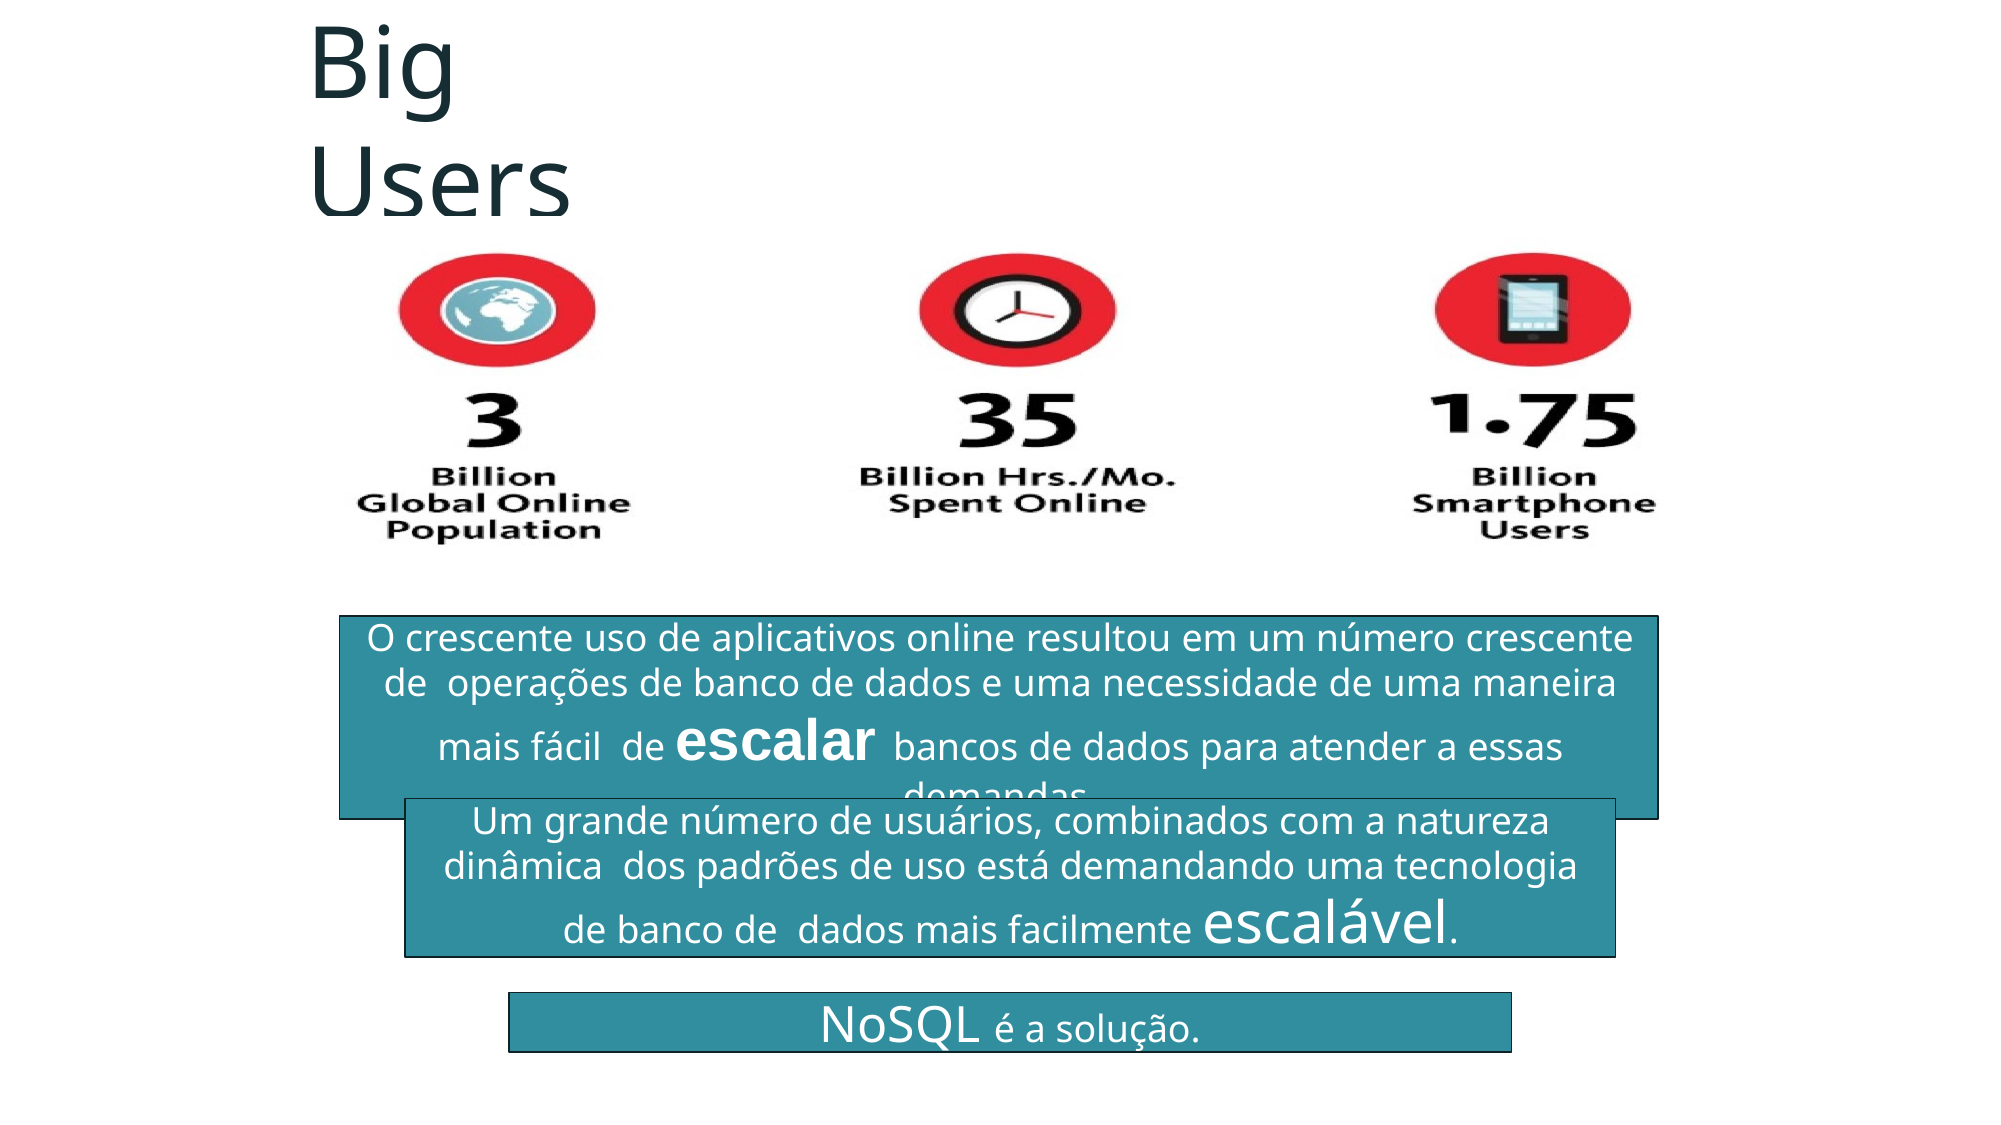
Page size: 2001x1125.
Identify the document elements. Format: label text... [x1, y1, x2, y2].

title Big Users [304, 0, 652, 216]
picture [291, 216, 1730, 575]
text_box Um grande número de usuários, combinados com a natureza dinâmica dos padrões de uso está demandando uma tecnologia de banco de dados mais facilmente escalável. [404, 798, 1616, 958]
text_box NoSQL é a solução. [508, 992, 1512, 1053]
text_box O crescente uso de aplicativos online resultou em um número crescente de operações de banco de dados e uma necessidade de uma maneira mais fácil de escalar bancos de dados para atender a essas demandas. [339, 616, 1659, 820]
